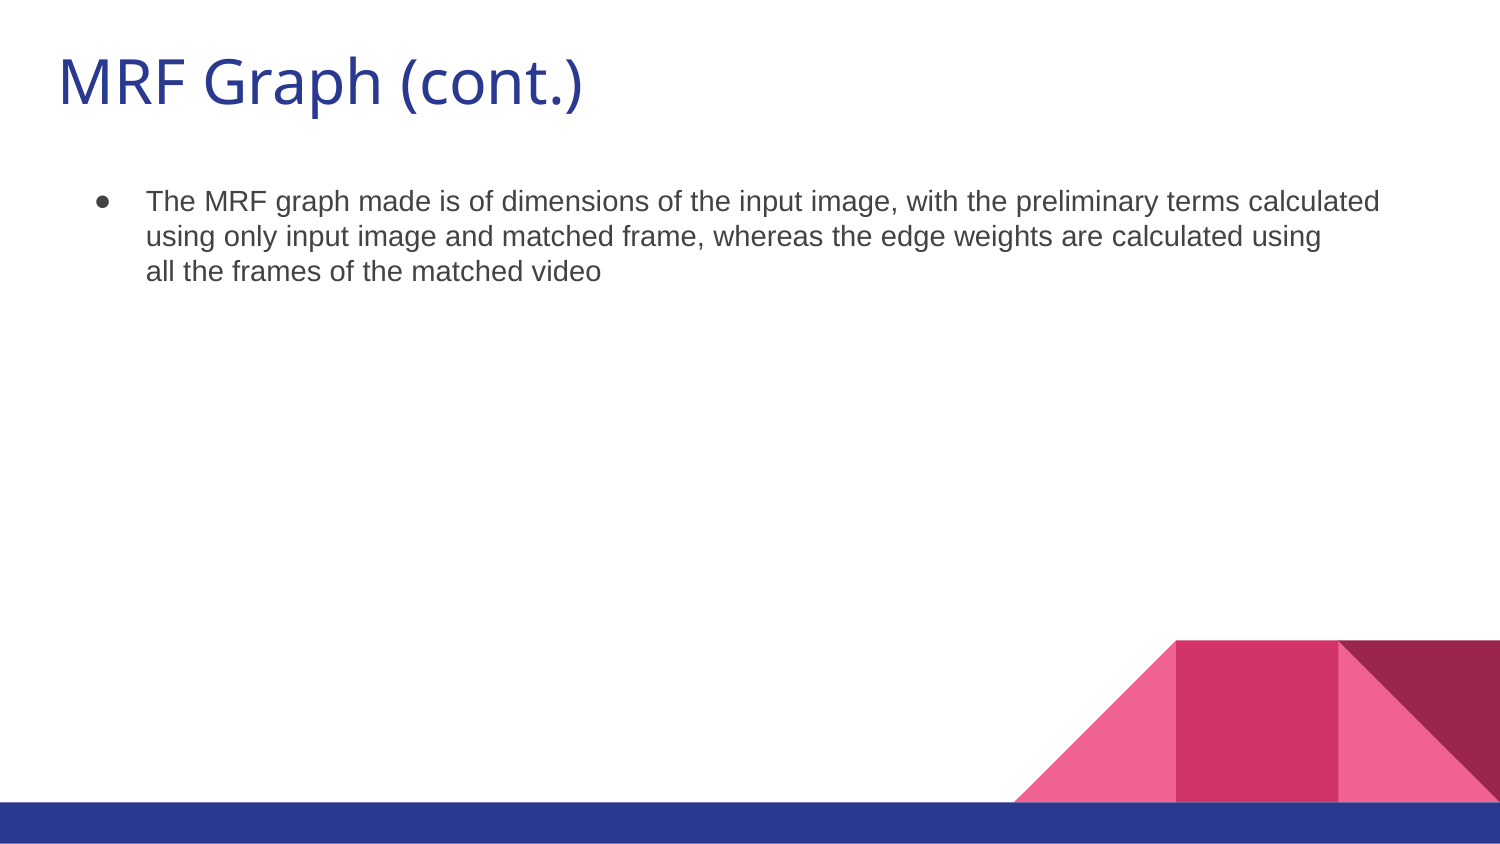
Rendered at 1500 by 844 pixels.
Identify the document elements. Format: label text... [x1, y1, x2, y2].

list The MRF graph made is of dimensions of the input image, with the preliminary terms calculated using only input image and matched frame, whereas the edge weights are calculated using all the frames of the matched video [55, 167, 1454, 738]
title MRF Graph (cont.) [42, 27, 1441, 127]
